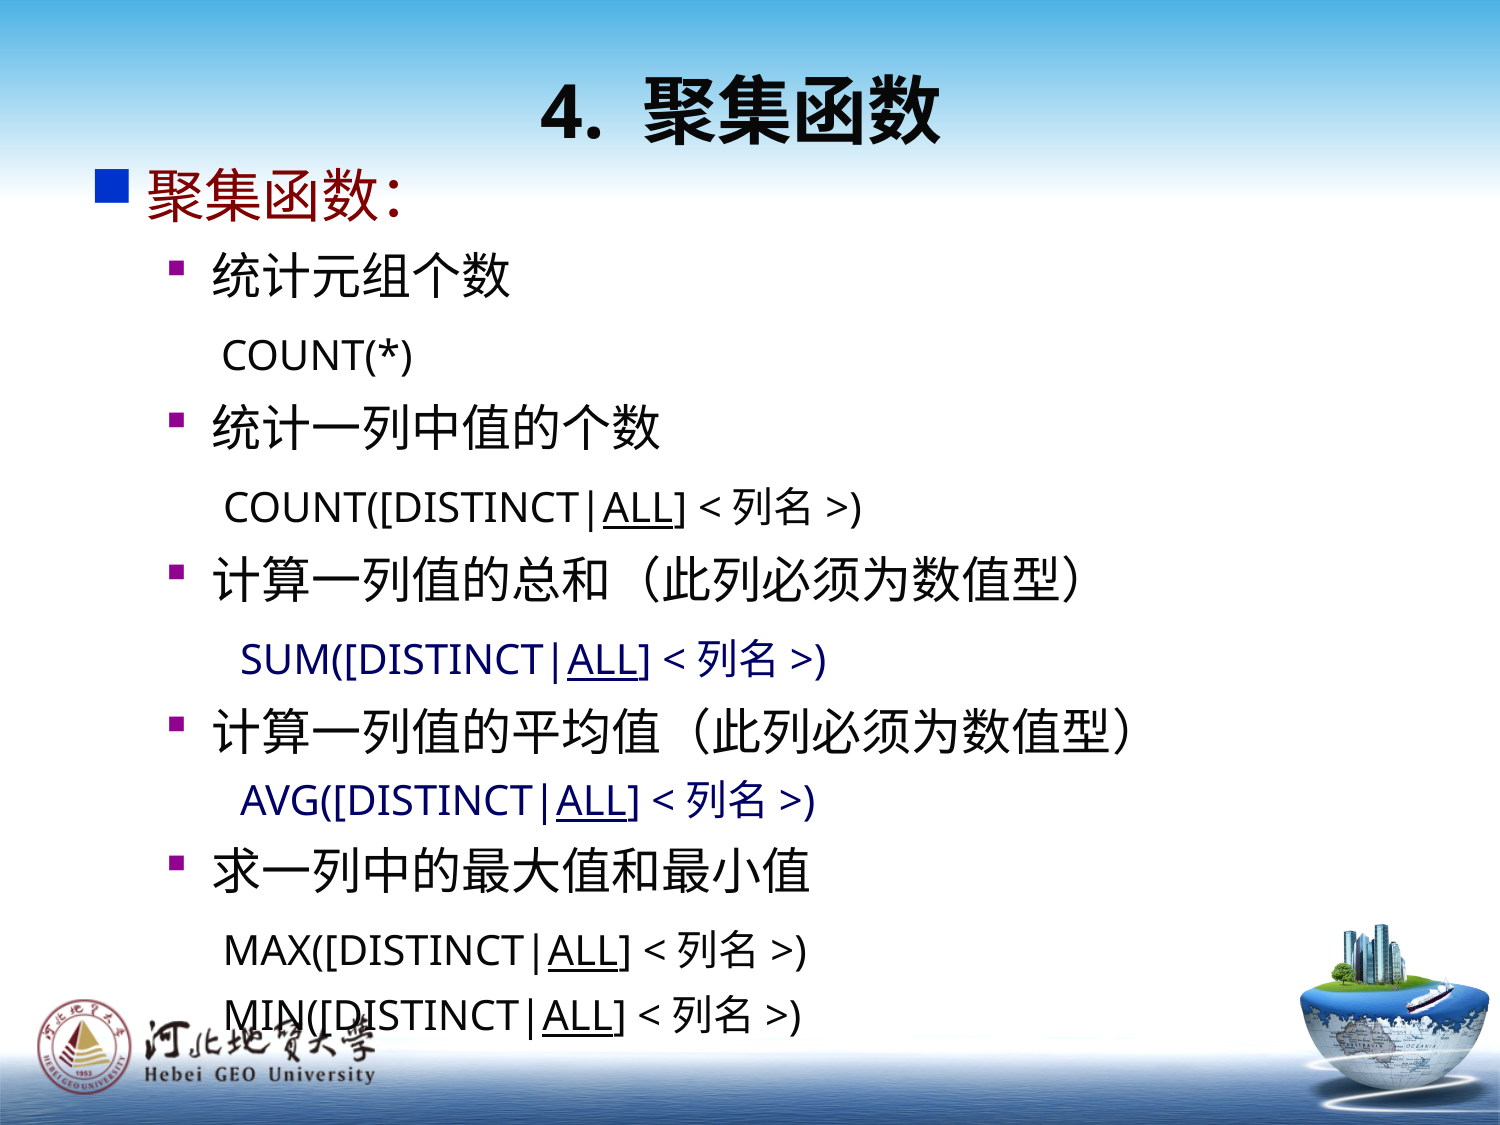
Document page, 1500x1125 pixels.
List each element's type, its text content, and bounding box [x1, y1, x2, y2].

picture [0, 941, 1500, 1125]
title 4. 聚集函数 [74, 37, 1426, 137]
list 聚集函数： 统计元组个数 COUNT(*) 统计一列中值的个数 COUNT([DISTINCT|ALL] <列名>) 计算一列值的总和（此列必须为数值型） SUM([DISTINCT|ALL] <列名>) 计算一列值的平均值（此列必须为数值型） AVG([DISTINCT|ALL] <列名>) 求一列中的最大值和最小值 MAX([DISTINCT|ALL] <列名>) MIN([DISTINCT|ALL] <列名>) [74, 137, 1426, 941]
